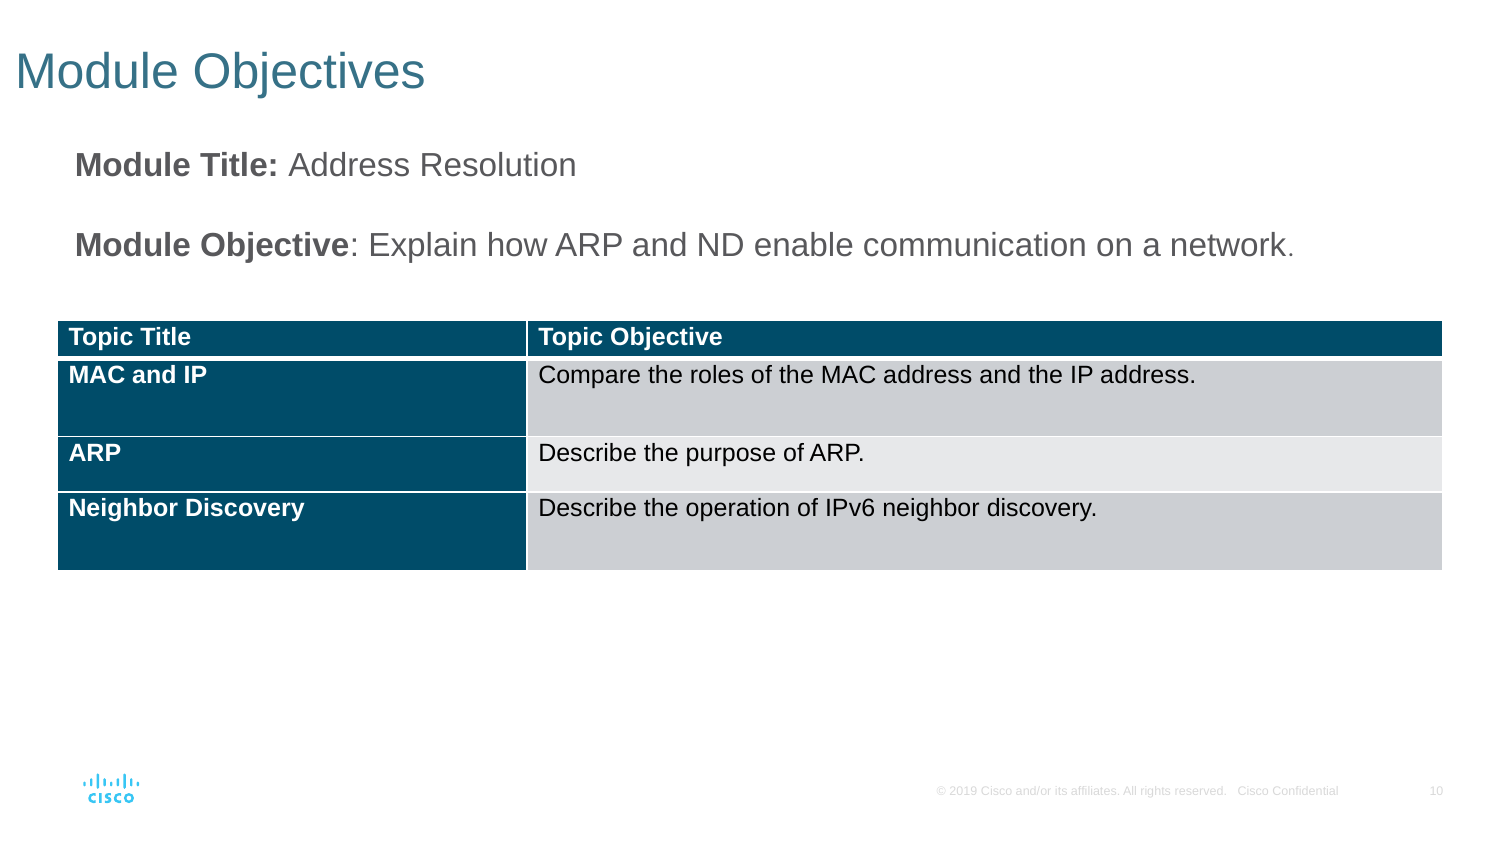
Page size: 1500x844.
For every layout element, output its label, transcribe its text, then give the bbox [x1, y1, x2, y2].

table_header Topic Objective [528, 321, 1442, 356]
text_box Module Title: Address Resolution Module Objective: Explain how ARP and ND enable communication on a network. [59, 135, 1375, 316]
table_cell ARP [58, 437, 526, 491]
table_cell Describe the operation of IPv6 neighbor discovery. [528, 493, 1442, 570]
title Module Objectives [0, 6, 1500, 131]
table_header Topic Title [58, 321, 526, 356]
table_cell MAC and IP [58, 361, 526, 436]
table_cell Describe the purpose of ARP. [528, 437, 1442, 491]
table_cell Compare the roles of the MAC address and the IP address. [528, 361, 1442, 436]
table_cell Neighbor Discovery [58, 493, 526, 570]
